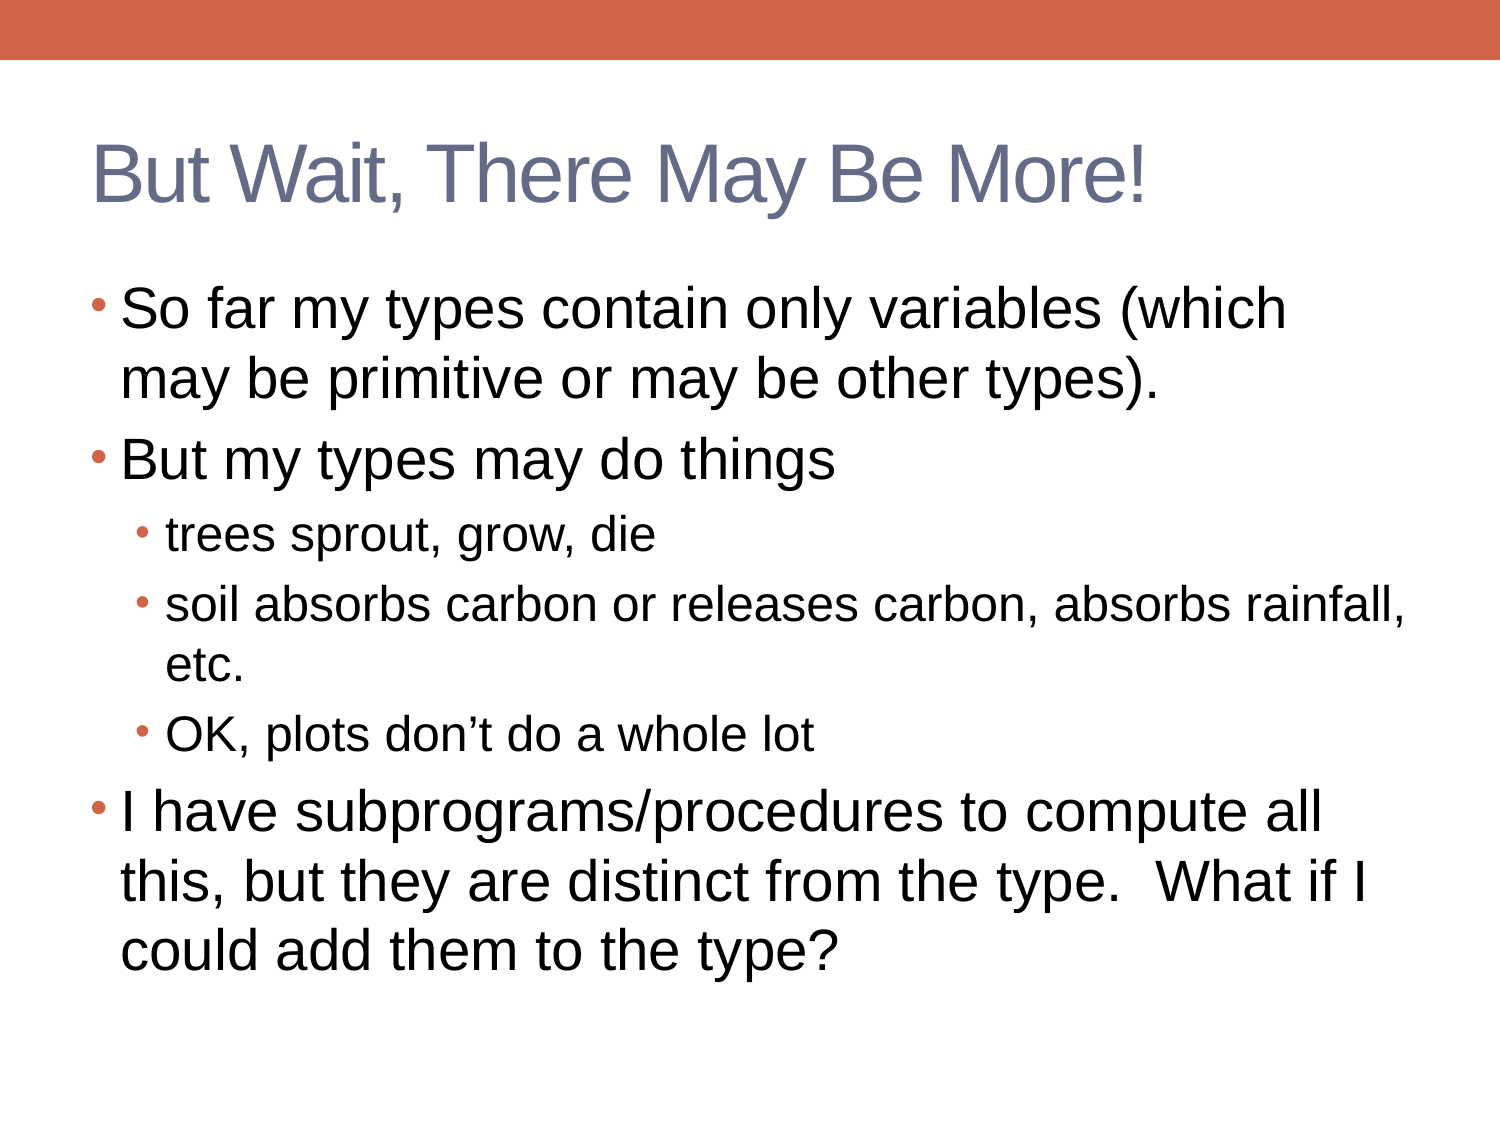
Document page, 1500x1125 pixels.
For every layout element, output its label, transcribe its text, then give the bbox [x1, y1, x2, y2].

title But Wait, There May Be More! [75, 87, 1425, 250]
list So far my types contain only variables (which may be primitive or may be other types). But my types may do things trees sprout, grow, die soil absorbs carbon or releases carbon, absorbs rainfall, etc. OK, plots don’t do a whole lot I have subprograms/procedures to compute all this, but they are distinct from the type. What if I could add them to the type? [75, 262, 1425, 1048]
